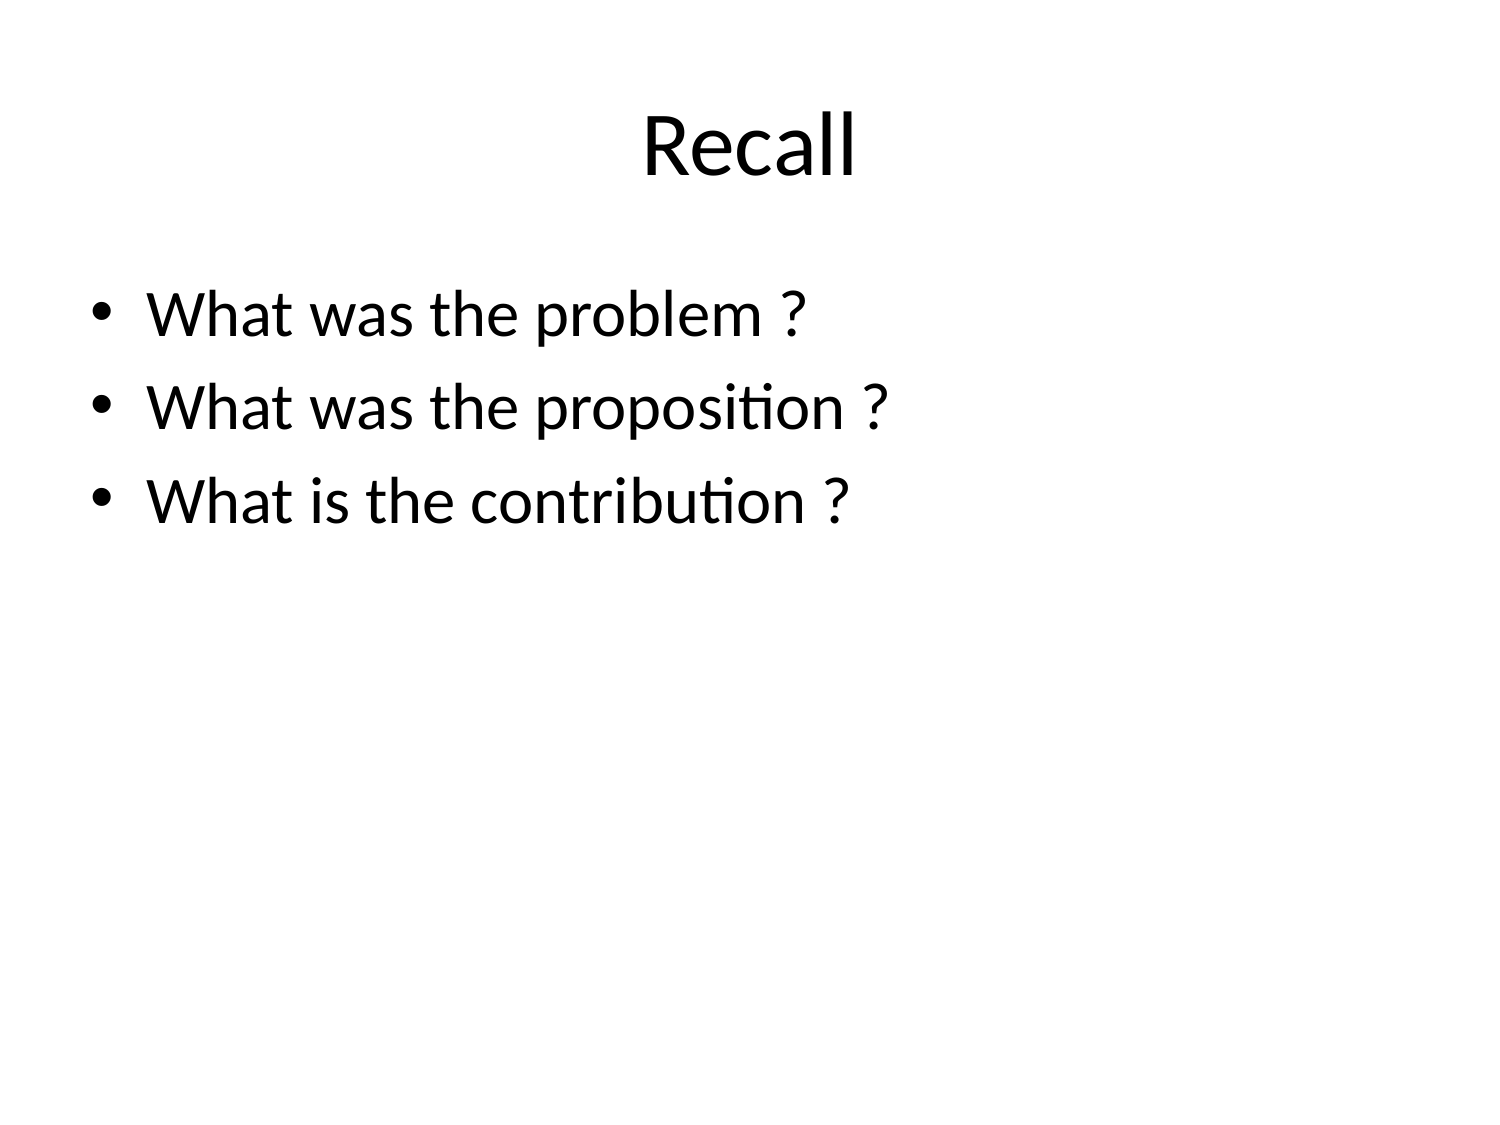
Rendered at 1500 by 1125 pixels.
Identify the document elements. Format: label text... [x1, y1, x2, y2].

list What was the problem ? What was the proposition ? What is the contribution ? [75, 262, 1425, 1005]
title Recall [75, 45, 1425, 233]
